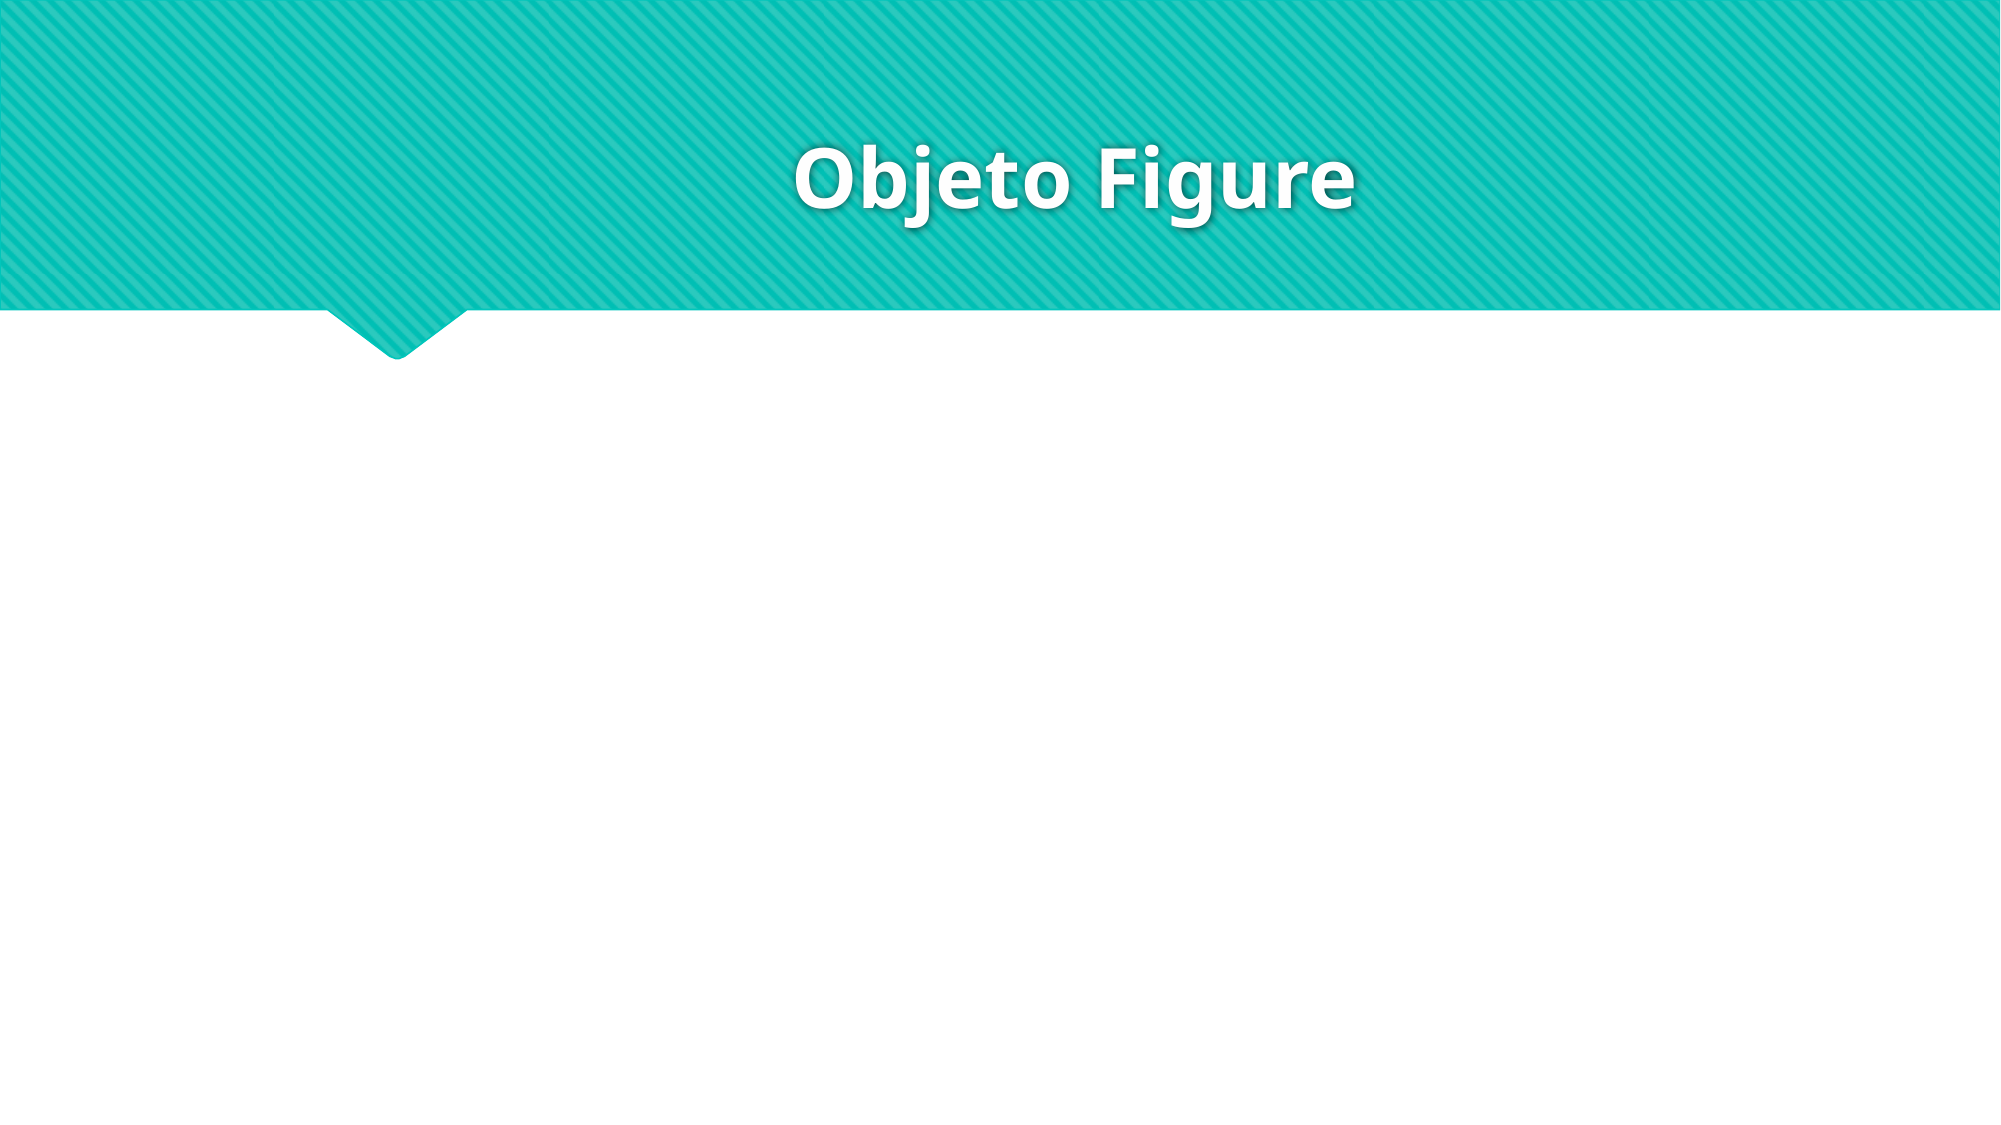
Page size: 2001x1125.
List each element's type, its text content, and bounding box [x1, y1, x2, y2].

title Objeto Figure [132, 73, 1868, 233]
